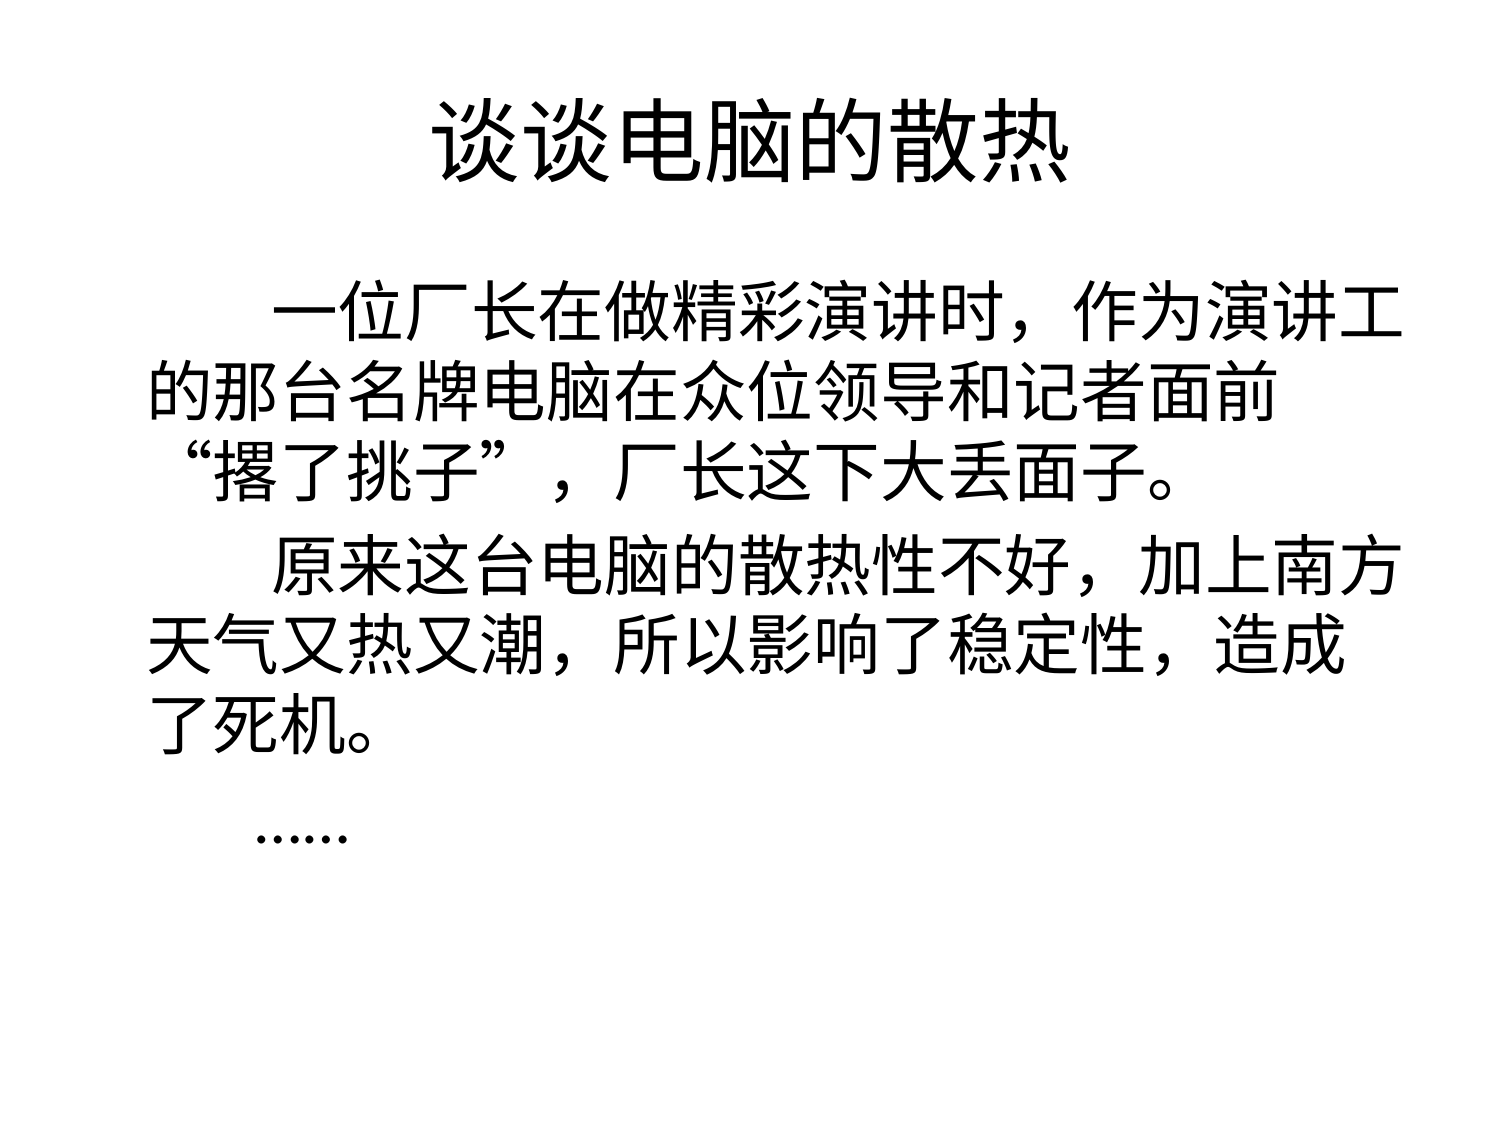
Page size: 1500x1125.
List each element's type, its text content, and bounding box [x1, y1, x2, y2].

title 谈谈电脑的散热 [75, 45, 1425, 233]
list 一位厂长在做精彩演讲时，作为演讲工的那台名牌电脑在众位领导和记者面前“撂了挑子”，厂长这下大丢面子。 原来这台电脑的散热性不好，加上南方天气又热又潮，所以影响了稳定性，造成了死机。 …... [75, 262, 1425, 1005]
